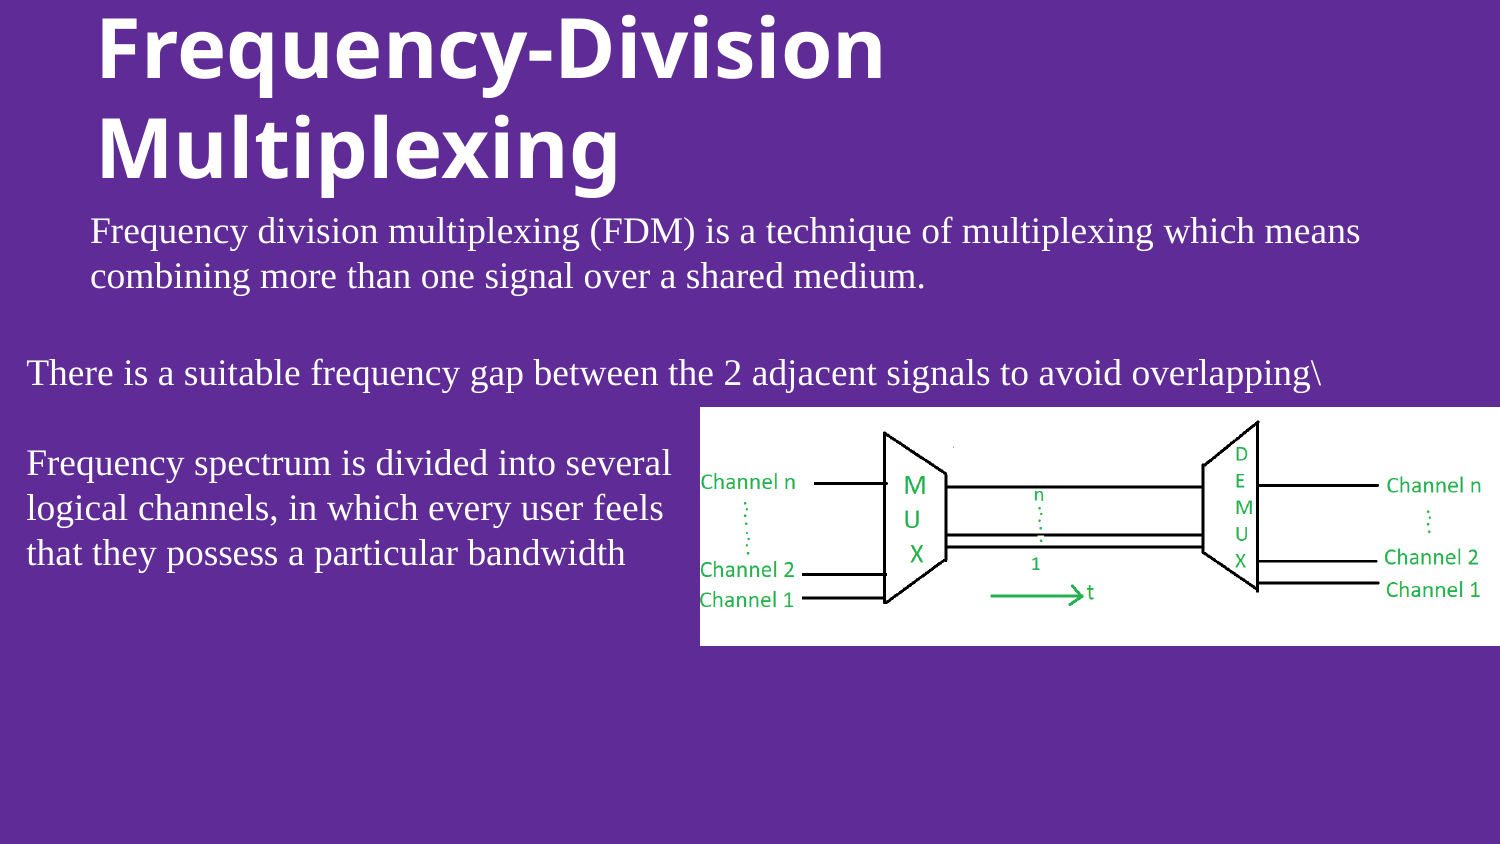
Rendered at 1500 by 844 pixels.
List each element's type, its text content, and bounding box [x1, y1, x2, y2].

title Frequency-Division Multiplexing [80, 20, 1425, 172]
text_box There is a suitable frequency gap between the 2 adjacent signals to avoid overlapping\ Frequency spectrum is divided into several logical channels, in which every user feels that they possess a particular bandwidth [11, 332, 1485, 816]
text_box Frequency division multiplexing (FDM) is a technique of multiplexing which means combining more than one signal over a shared medium. [0, 190, 1425, 314]
picture [700, 406, 1500, 646]
